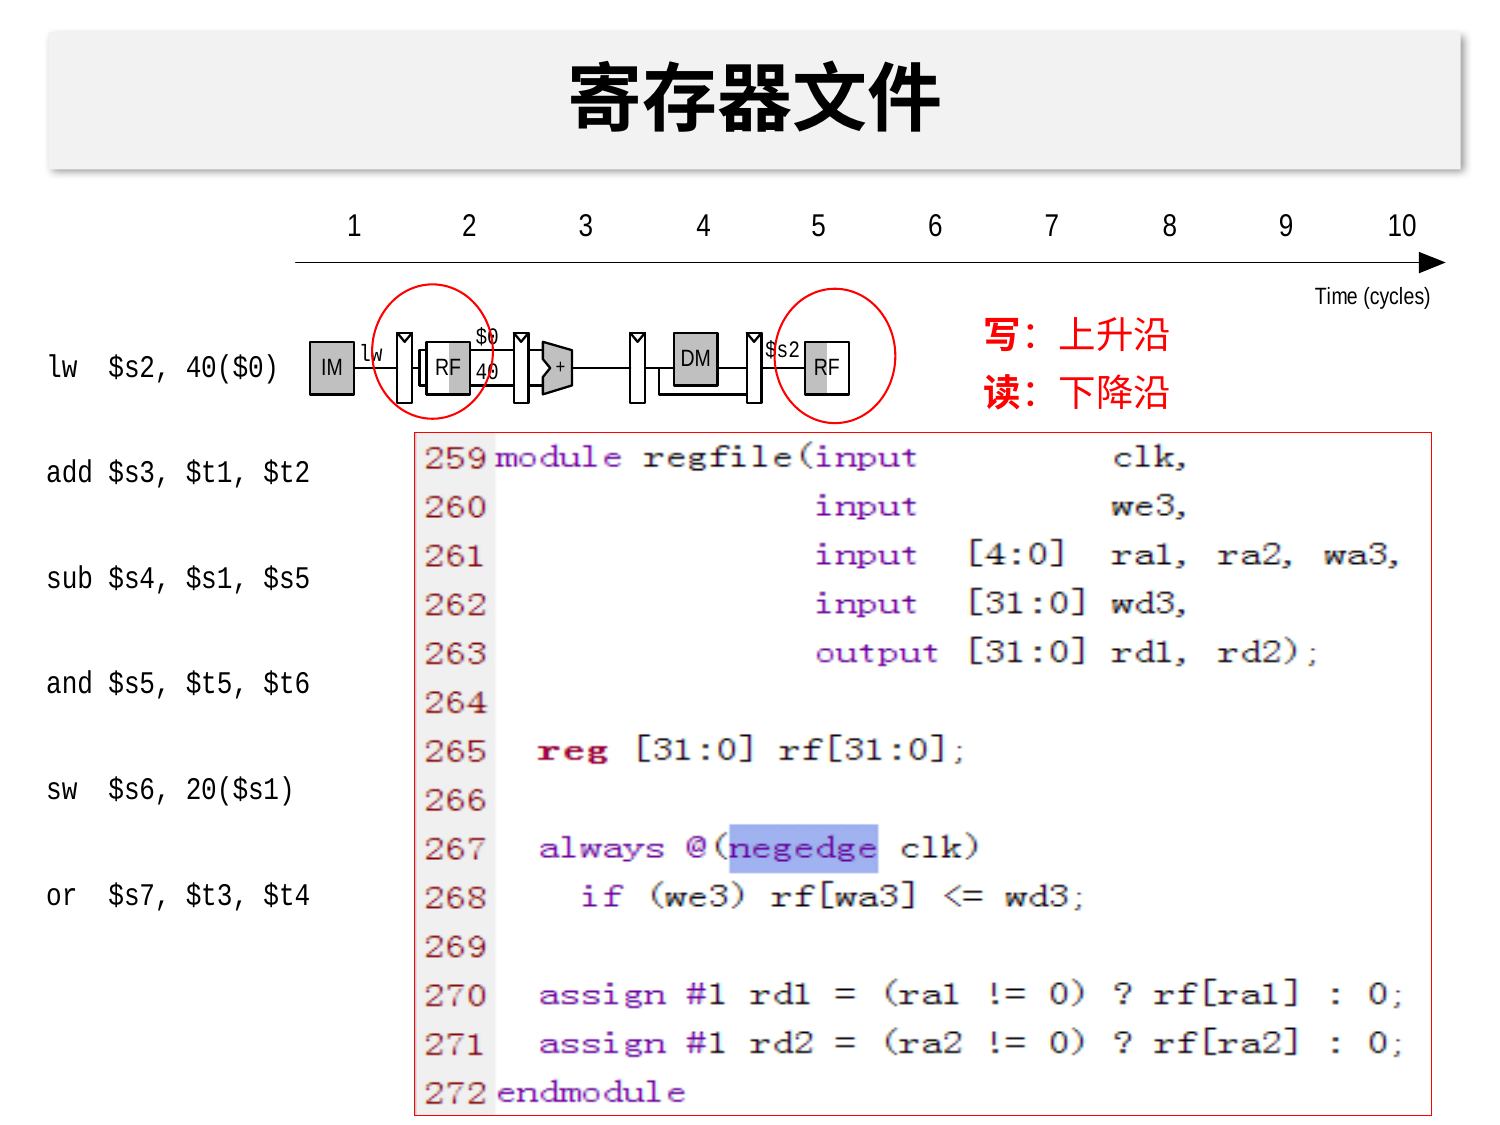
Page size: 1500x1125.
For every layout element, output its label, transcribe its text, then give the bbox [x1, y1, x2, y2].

picture [414, 432, 1432, 1116]
title 寄存器文件 [48, 32, 1461, 170]
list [29, 187, 1480, 938]
